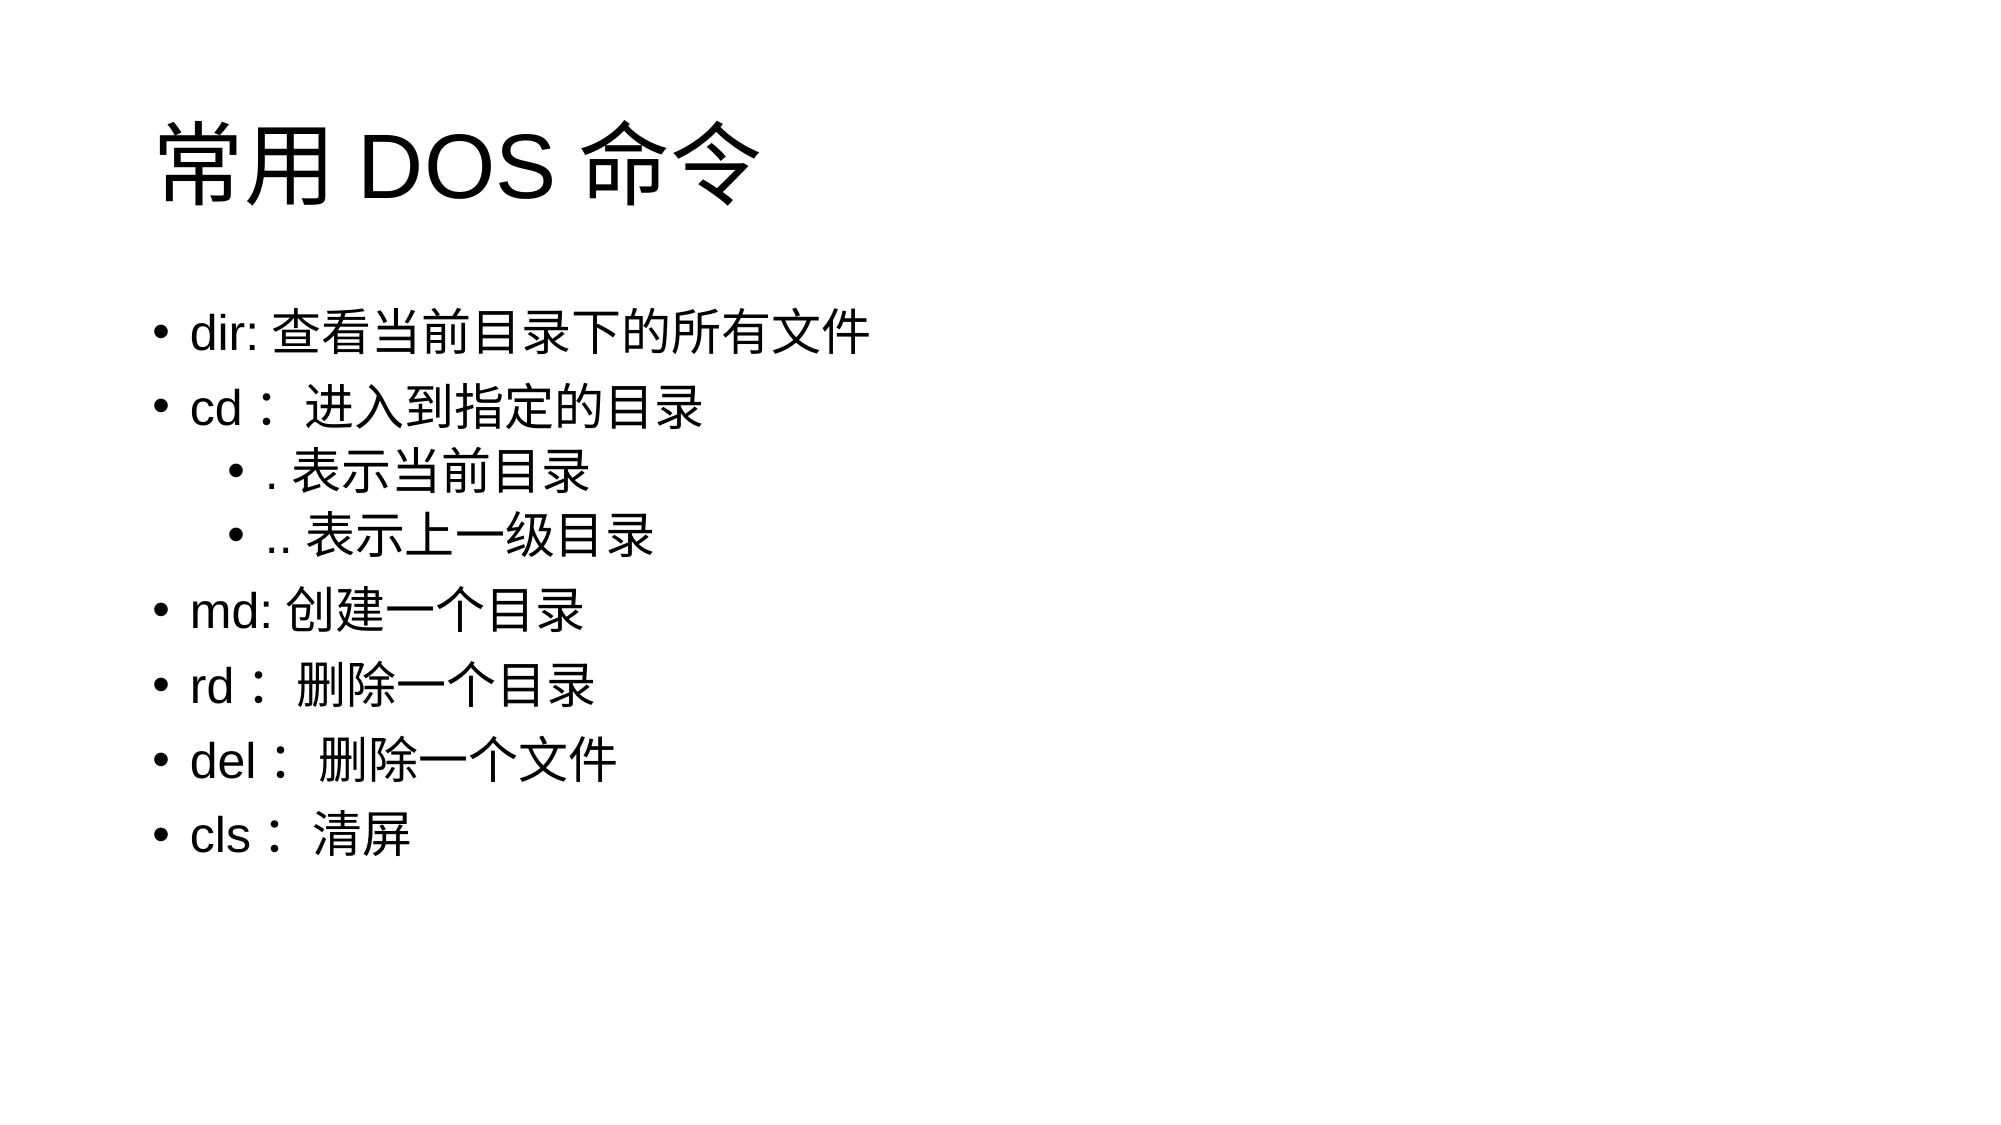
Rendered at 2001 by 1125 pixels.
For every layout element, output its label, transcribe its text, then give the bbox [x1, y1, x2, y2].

title 常用DOS命令 [137, 59, 1863, 278]
list dir:查看当前目录下的所有文件 cd：进入到指定的目录 .表示当前目录 ..表示上一级目录 md:创建一个目录 rd：删除一个目录 del：删除一个文件 cls：清屏 [137, 299, 1863, 1014]
